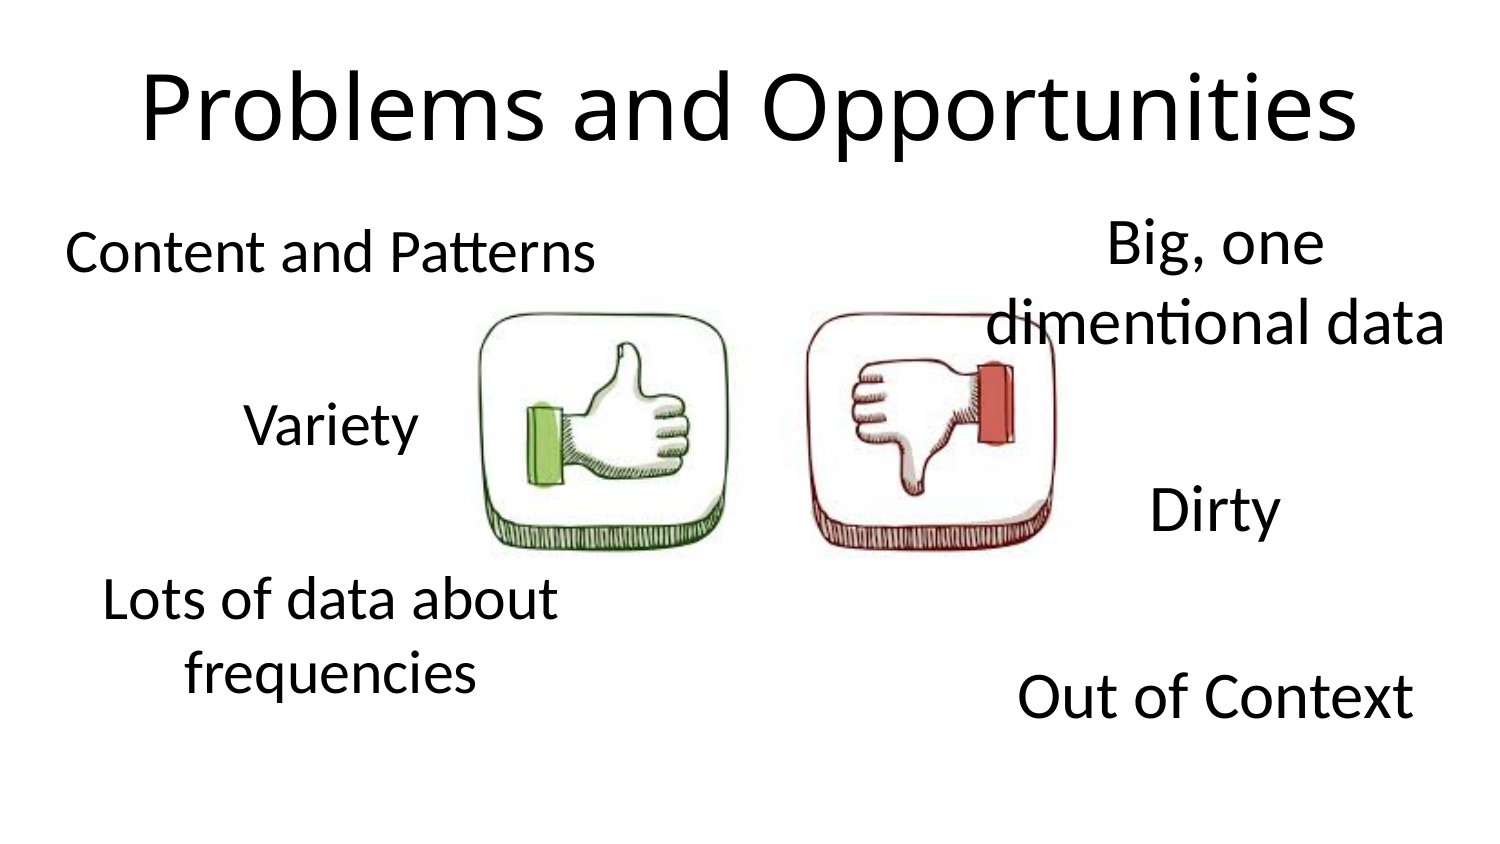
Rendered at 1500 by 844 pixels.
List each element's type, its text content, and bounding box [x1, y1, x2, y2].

text_box Content and Patterns Variety Lots of data about frequencies [50, 202, 613, 760]
picture [462, 296, 1074, 569]
title Problems and Opportunities [75, 33, 1425, 175]
list Big, one dimentional data Dirty Out of Context [957, 190, 1475, 747]
